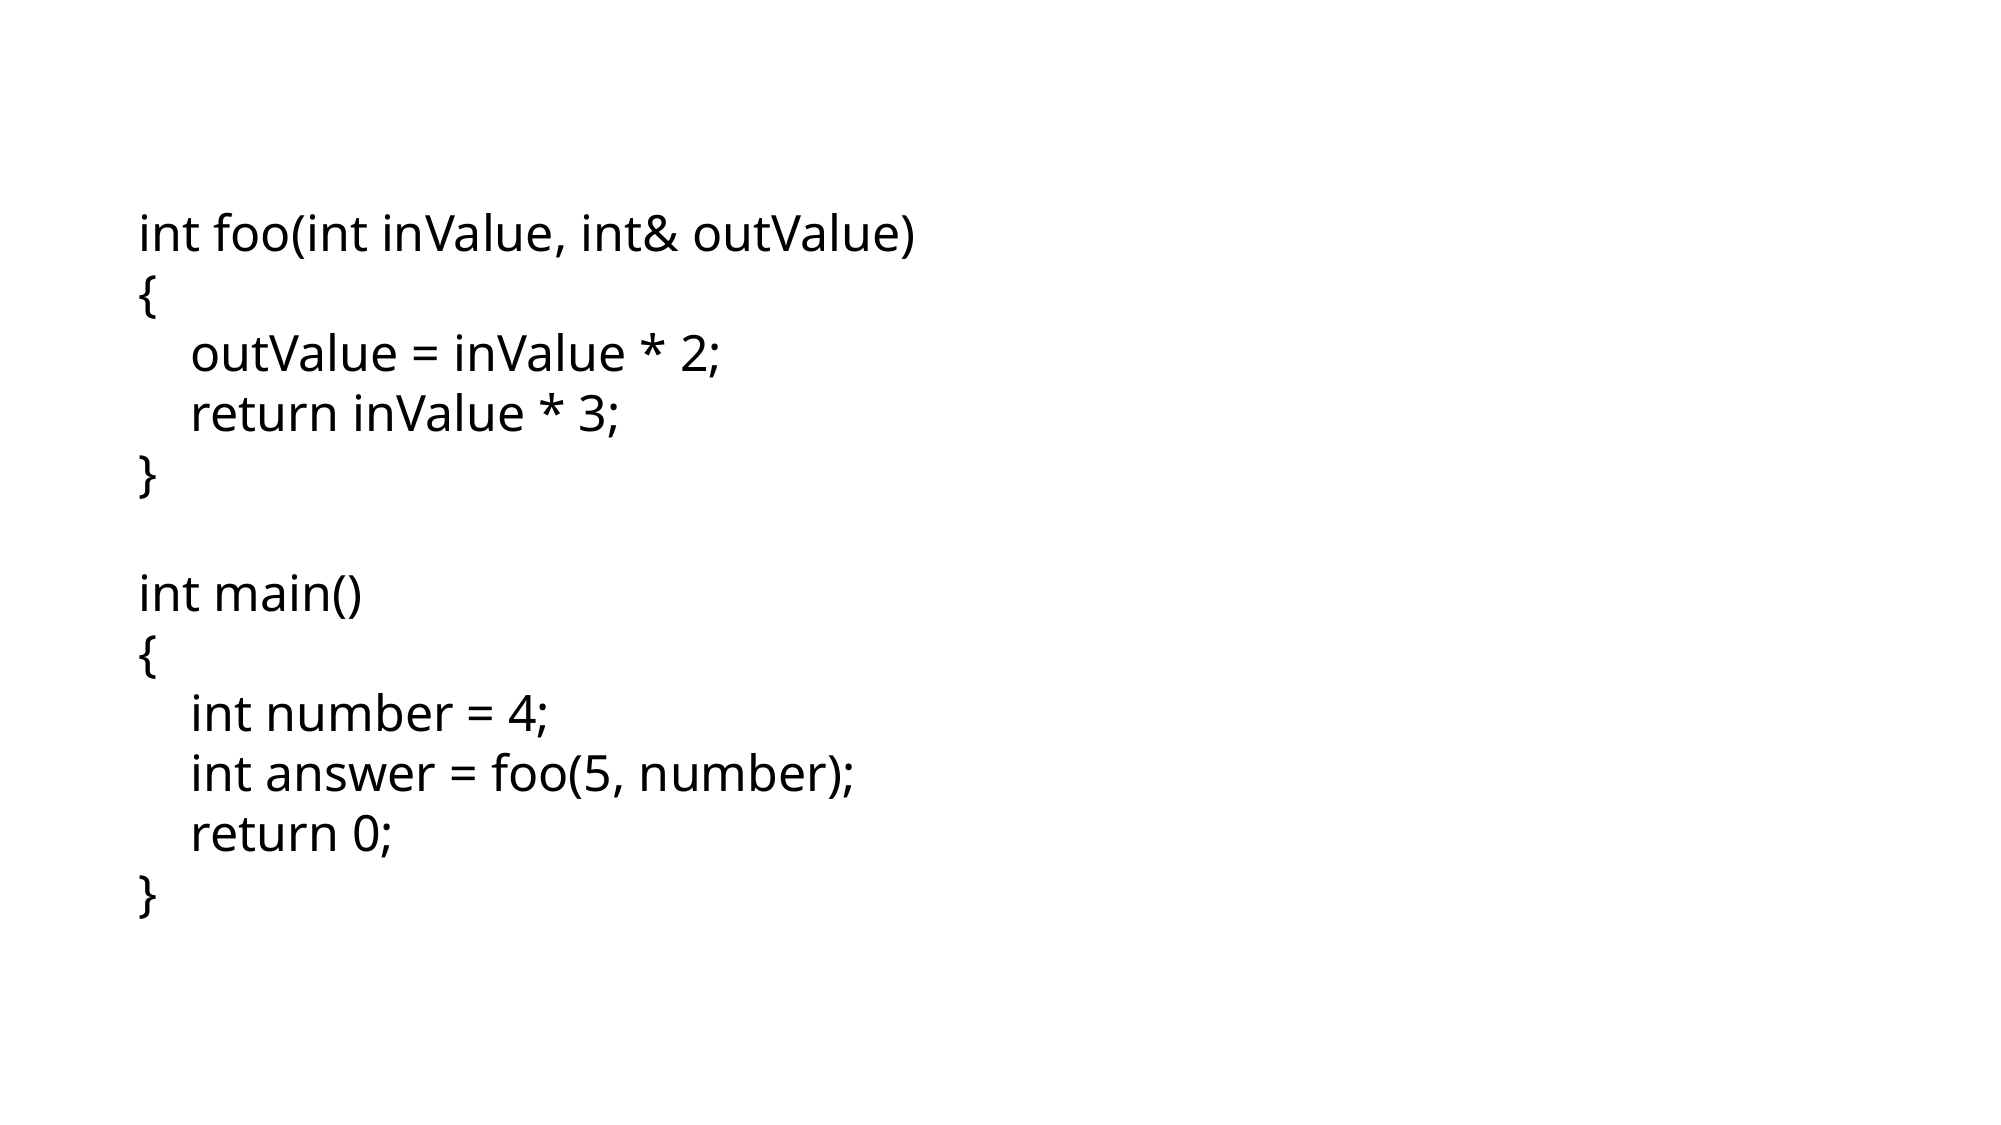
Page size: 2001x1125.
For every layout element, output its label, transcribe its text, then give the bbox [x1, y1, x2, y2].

list int foo(int inValue, int& outValue) { outValue = inValue * 2; return inValue * 3; } int main() { int number = 4; int answer = foo(5, number); return 0; } [138, 145, 1862, 979]
